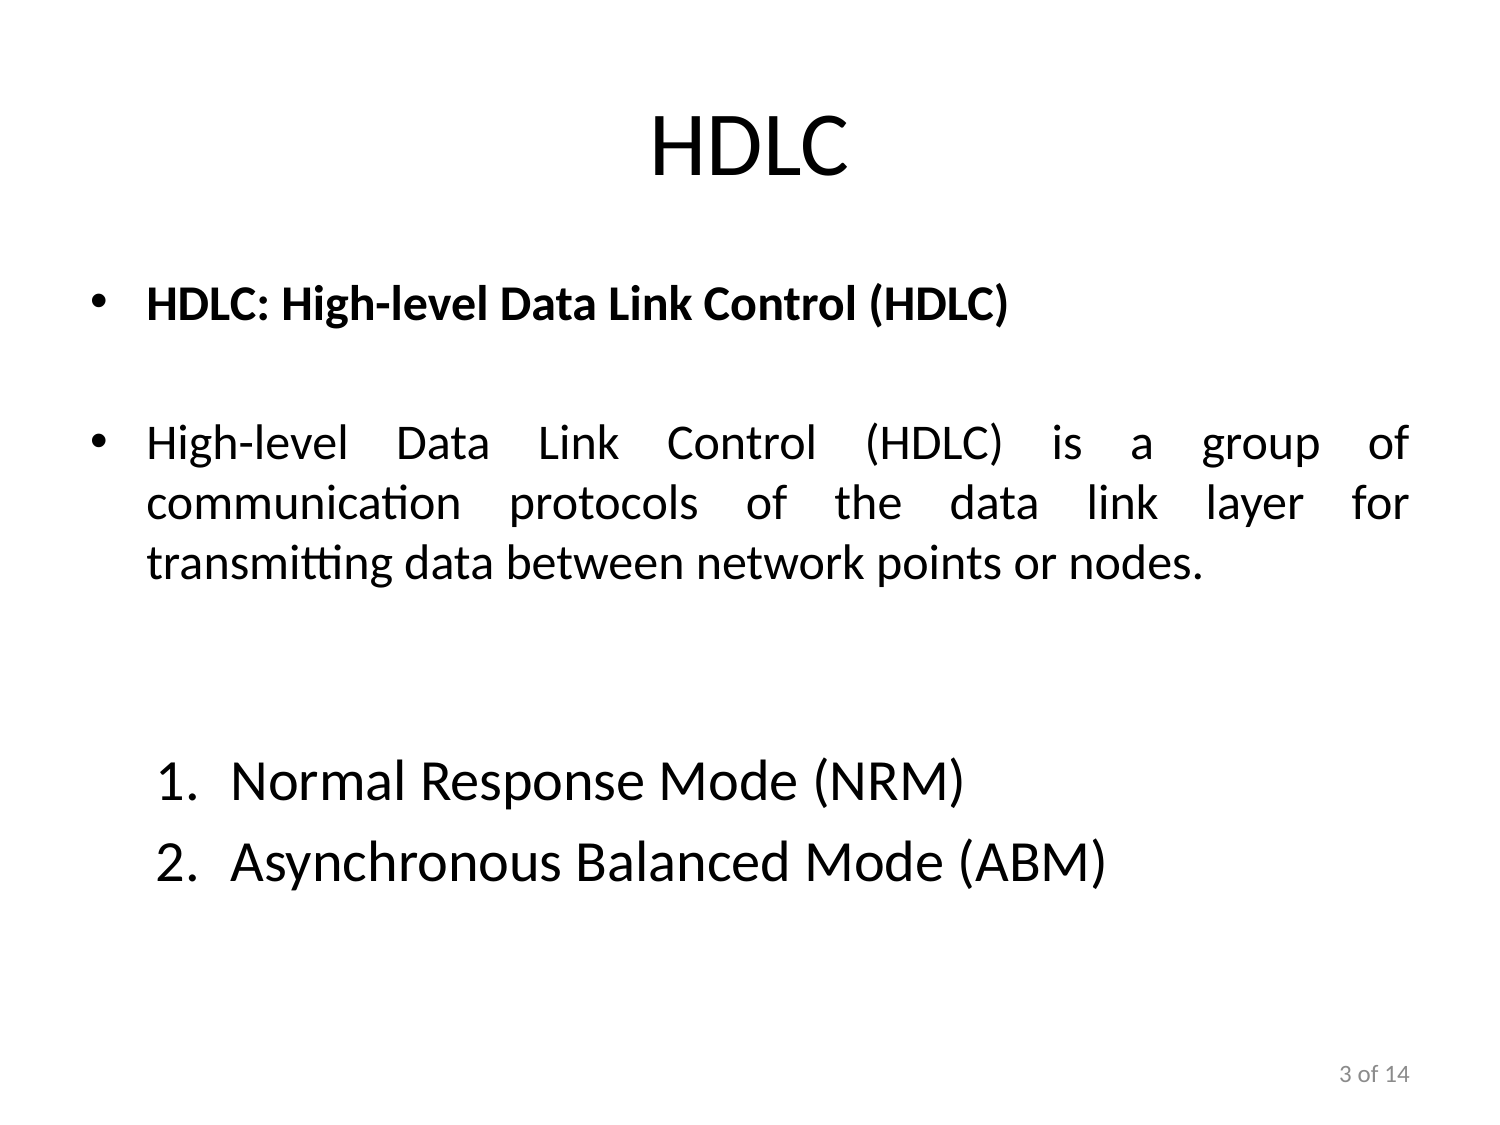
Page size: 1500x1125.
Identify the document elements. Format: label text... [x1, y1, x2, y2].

slide_number 3 of 14 [1074, 1042, 1425, 1103]
list HDLC: High-level Data Link Control (HDLC) High-level Data Link Control (HDLC) is a group of communication protocols of the data link layer for transmitting data between network points or nodes. Normal Response Mode (NRM) Asynchronous Balanced Mode (ABM) [75, 262, 1425, 1005]
title HDLC [75, 45, 1425, 233]
